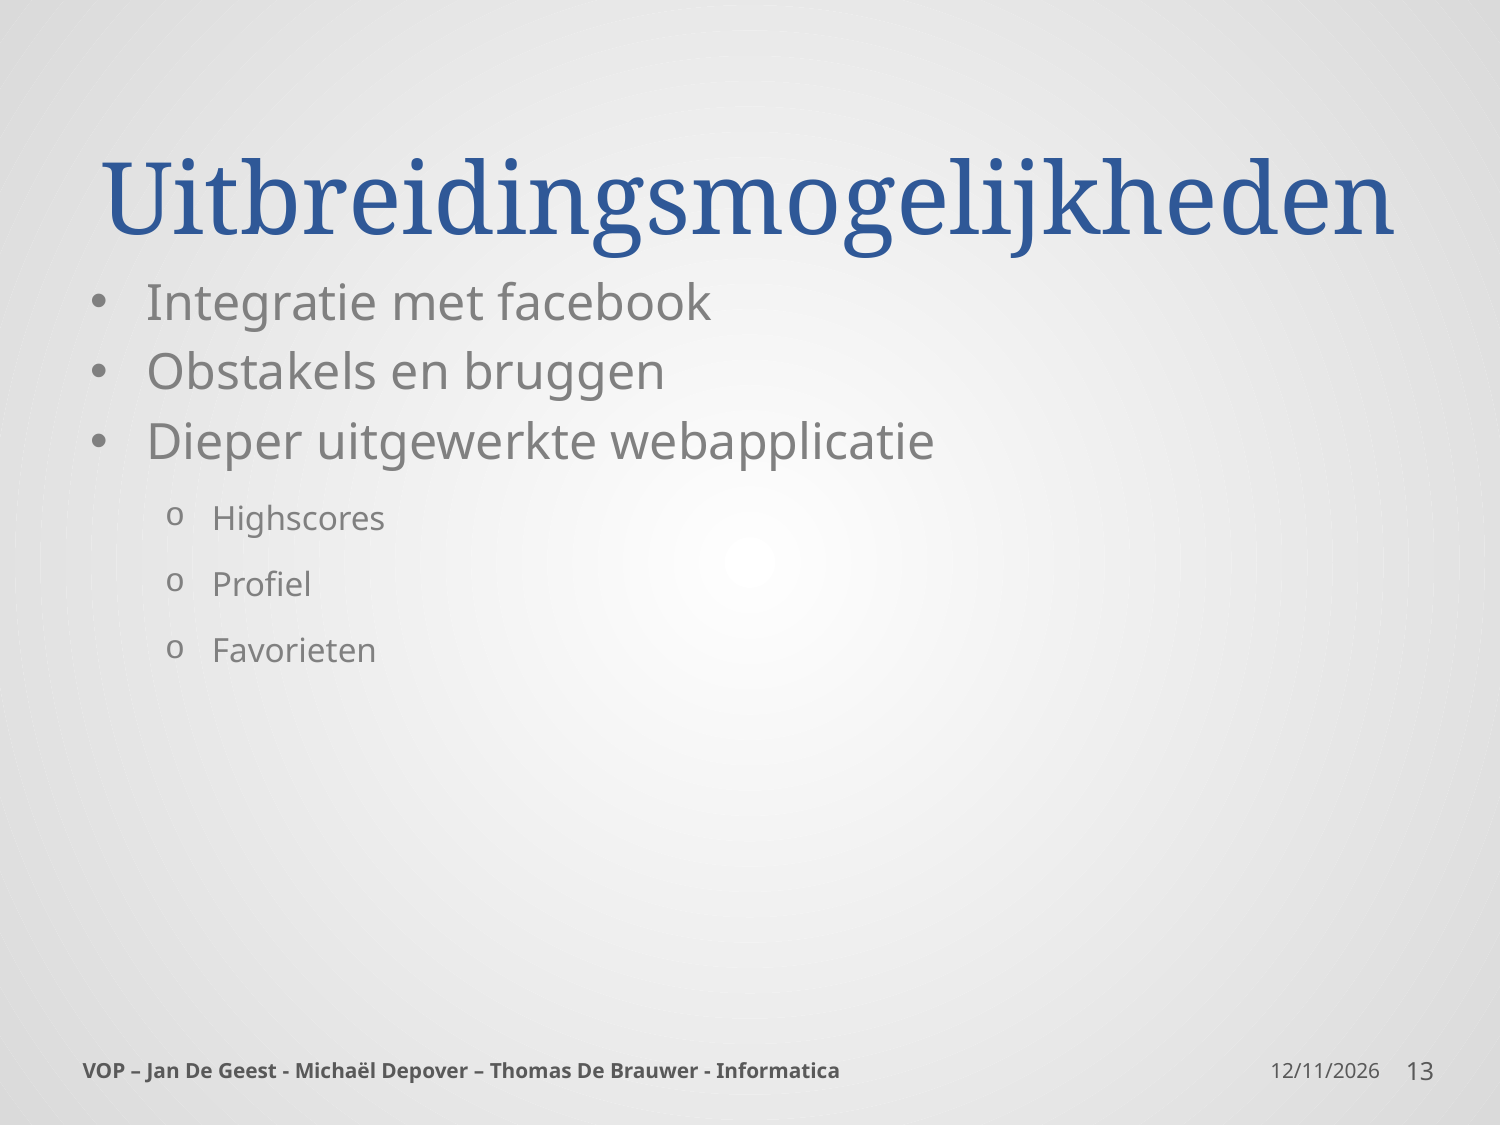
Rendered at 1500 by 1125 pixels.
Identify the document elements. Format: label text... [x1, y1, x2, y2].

footer VOP – Jan De Geest - Michaël Depover – Thomas De Brauwer - Informatica [75, 1037, 1088, 1104]
slide_number 13 [1401, 1042, 1494, 1103]
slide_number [1112, 1040, 1388, 1104]
list Integratie met facebook Obstakels en bruggen Dieper uitgewerkte webapplicatie Highscores Profiel Favorieten [75, 262, 1425, 1005]
title Uitbreidingsmogelijkheden [75, 0, 1425, 262]
